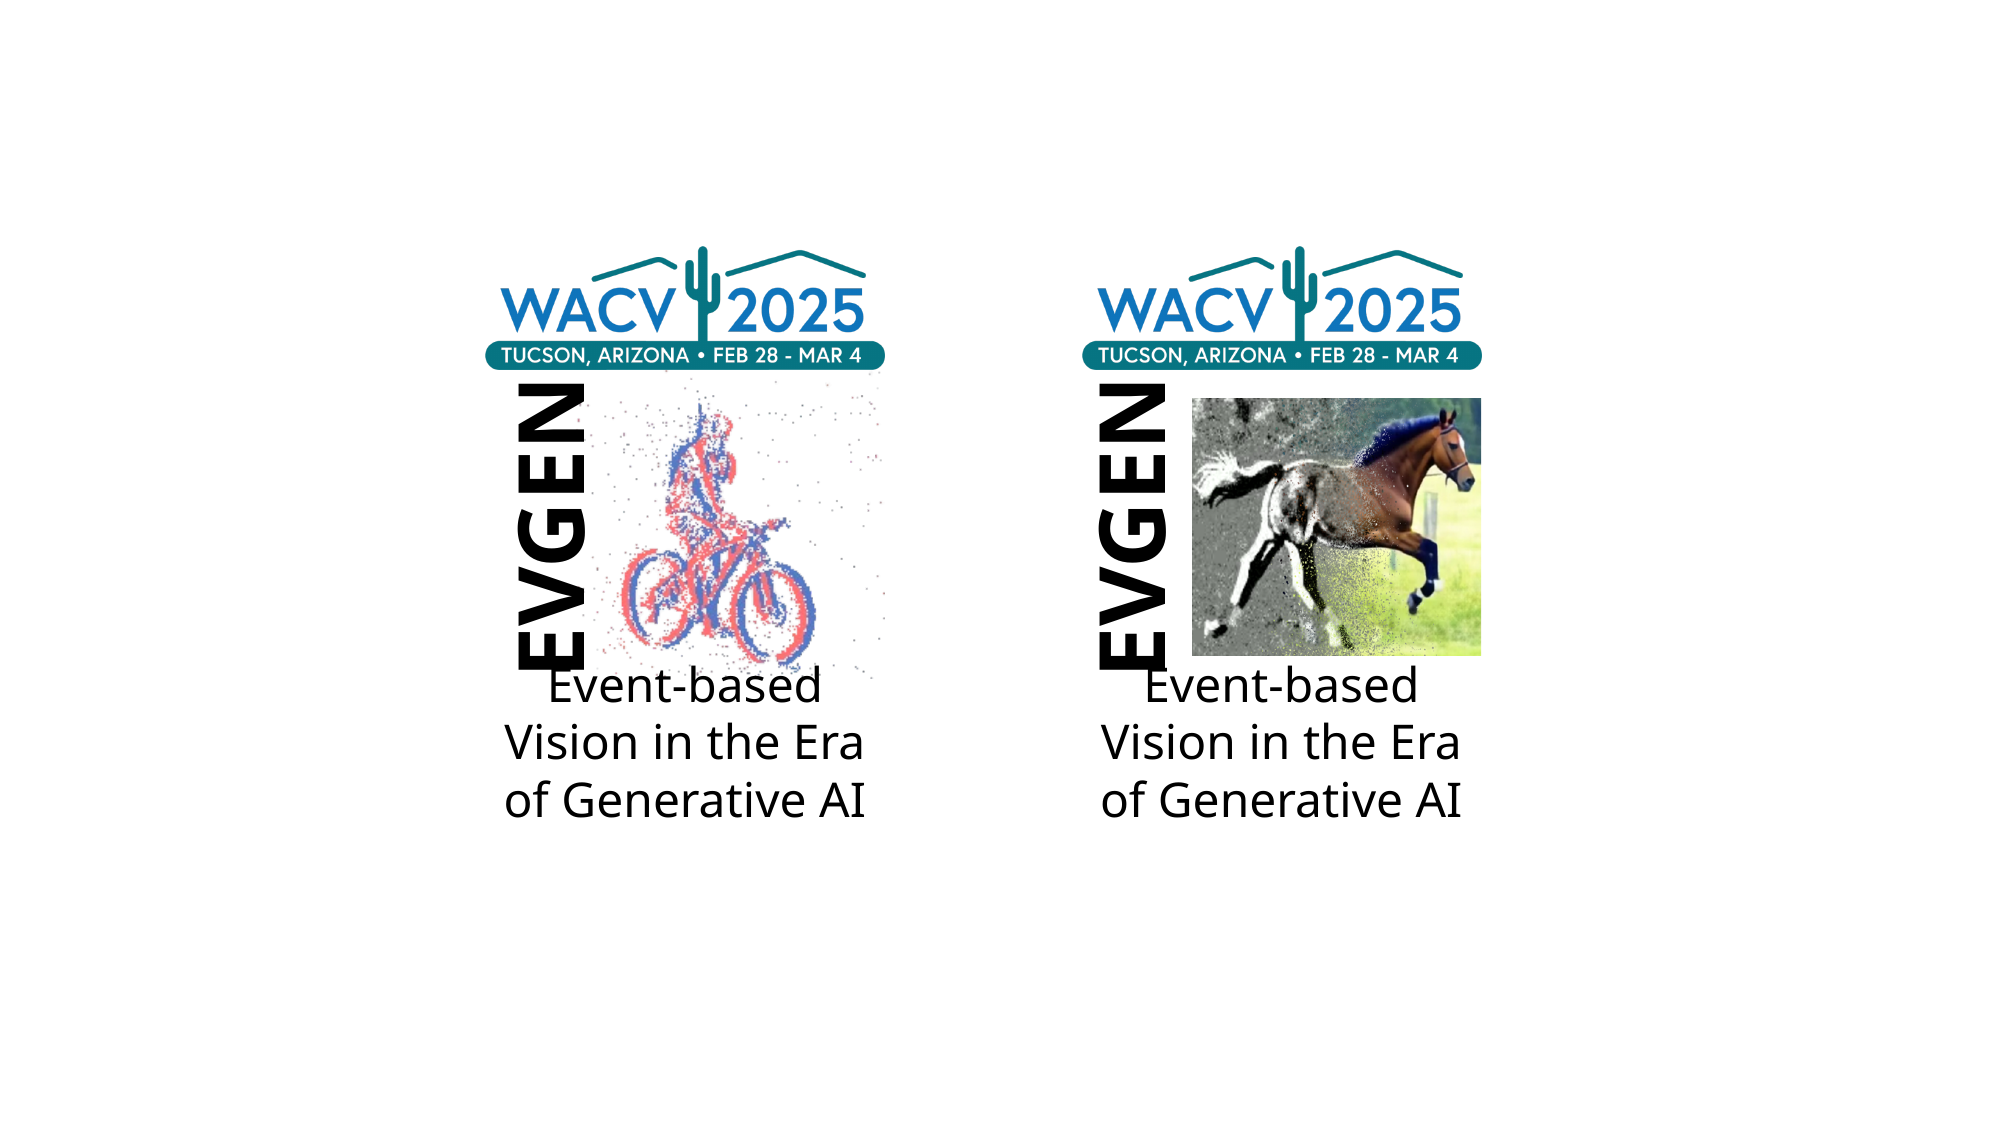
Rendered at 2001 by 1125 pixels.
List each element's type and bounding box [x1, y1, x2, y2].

text_box [1065, 246, 1482, 794]
text_box [485, 246, 886, 794]
